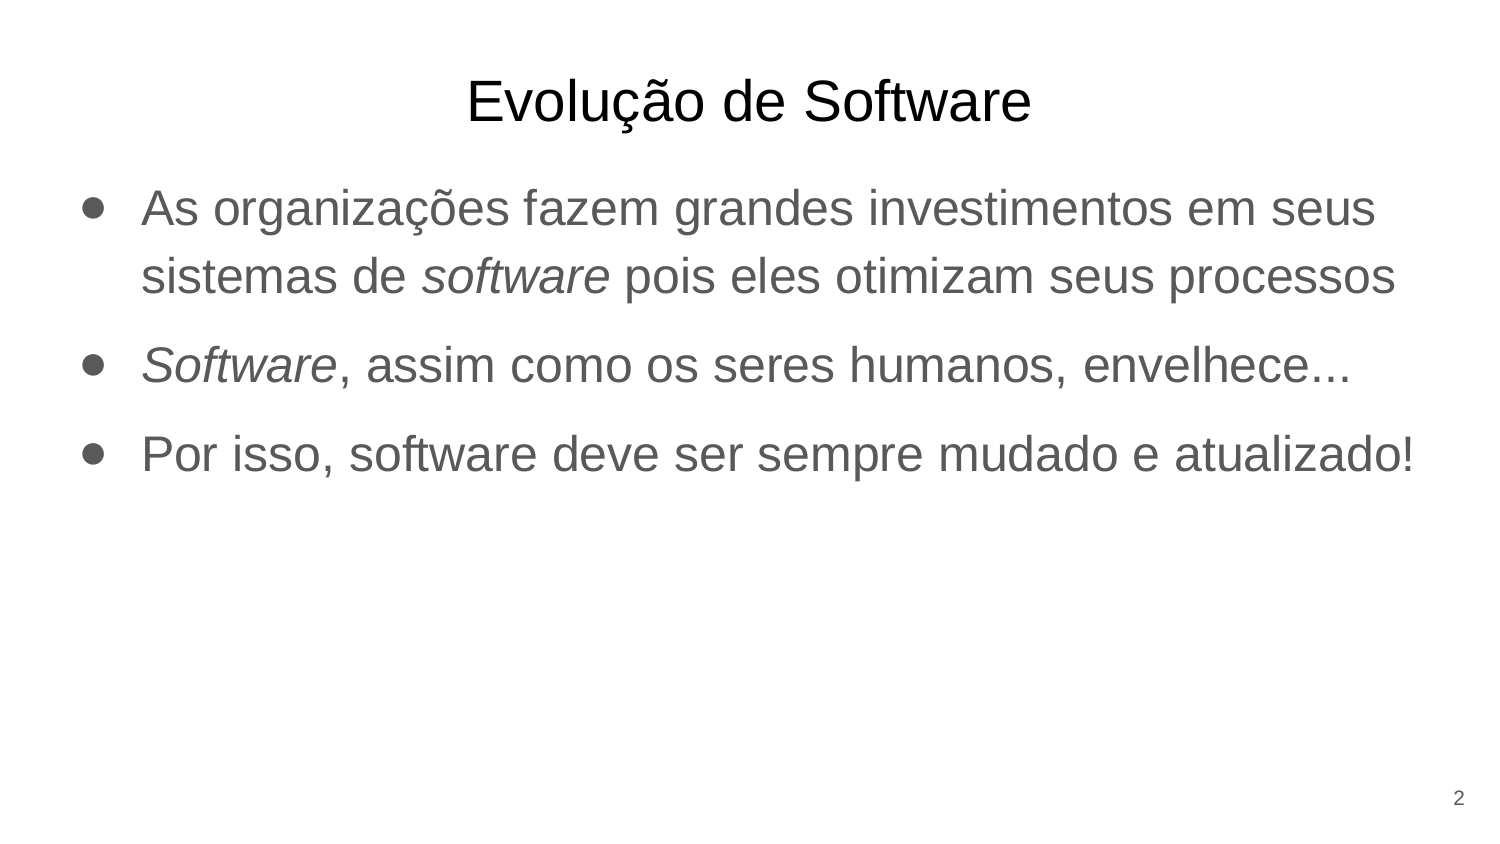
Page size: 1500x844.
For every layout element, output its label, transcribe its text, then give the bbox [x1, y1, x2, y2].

list As organizações fazem grandes investimentos em seus sistemas de software pois eles otimizam seus processos Software, assim como os seres humanos, envelhece... Por isso, software deve ser sempre mudado e atualizado! [51, 151, 1449, 287]
title Evolução de Software [51, 48, 1449, 142]
slide_number 2 [1389, 764, 1480, 830]
